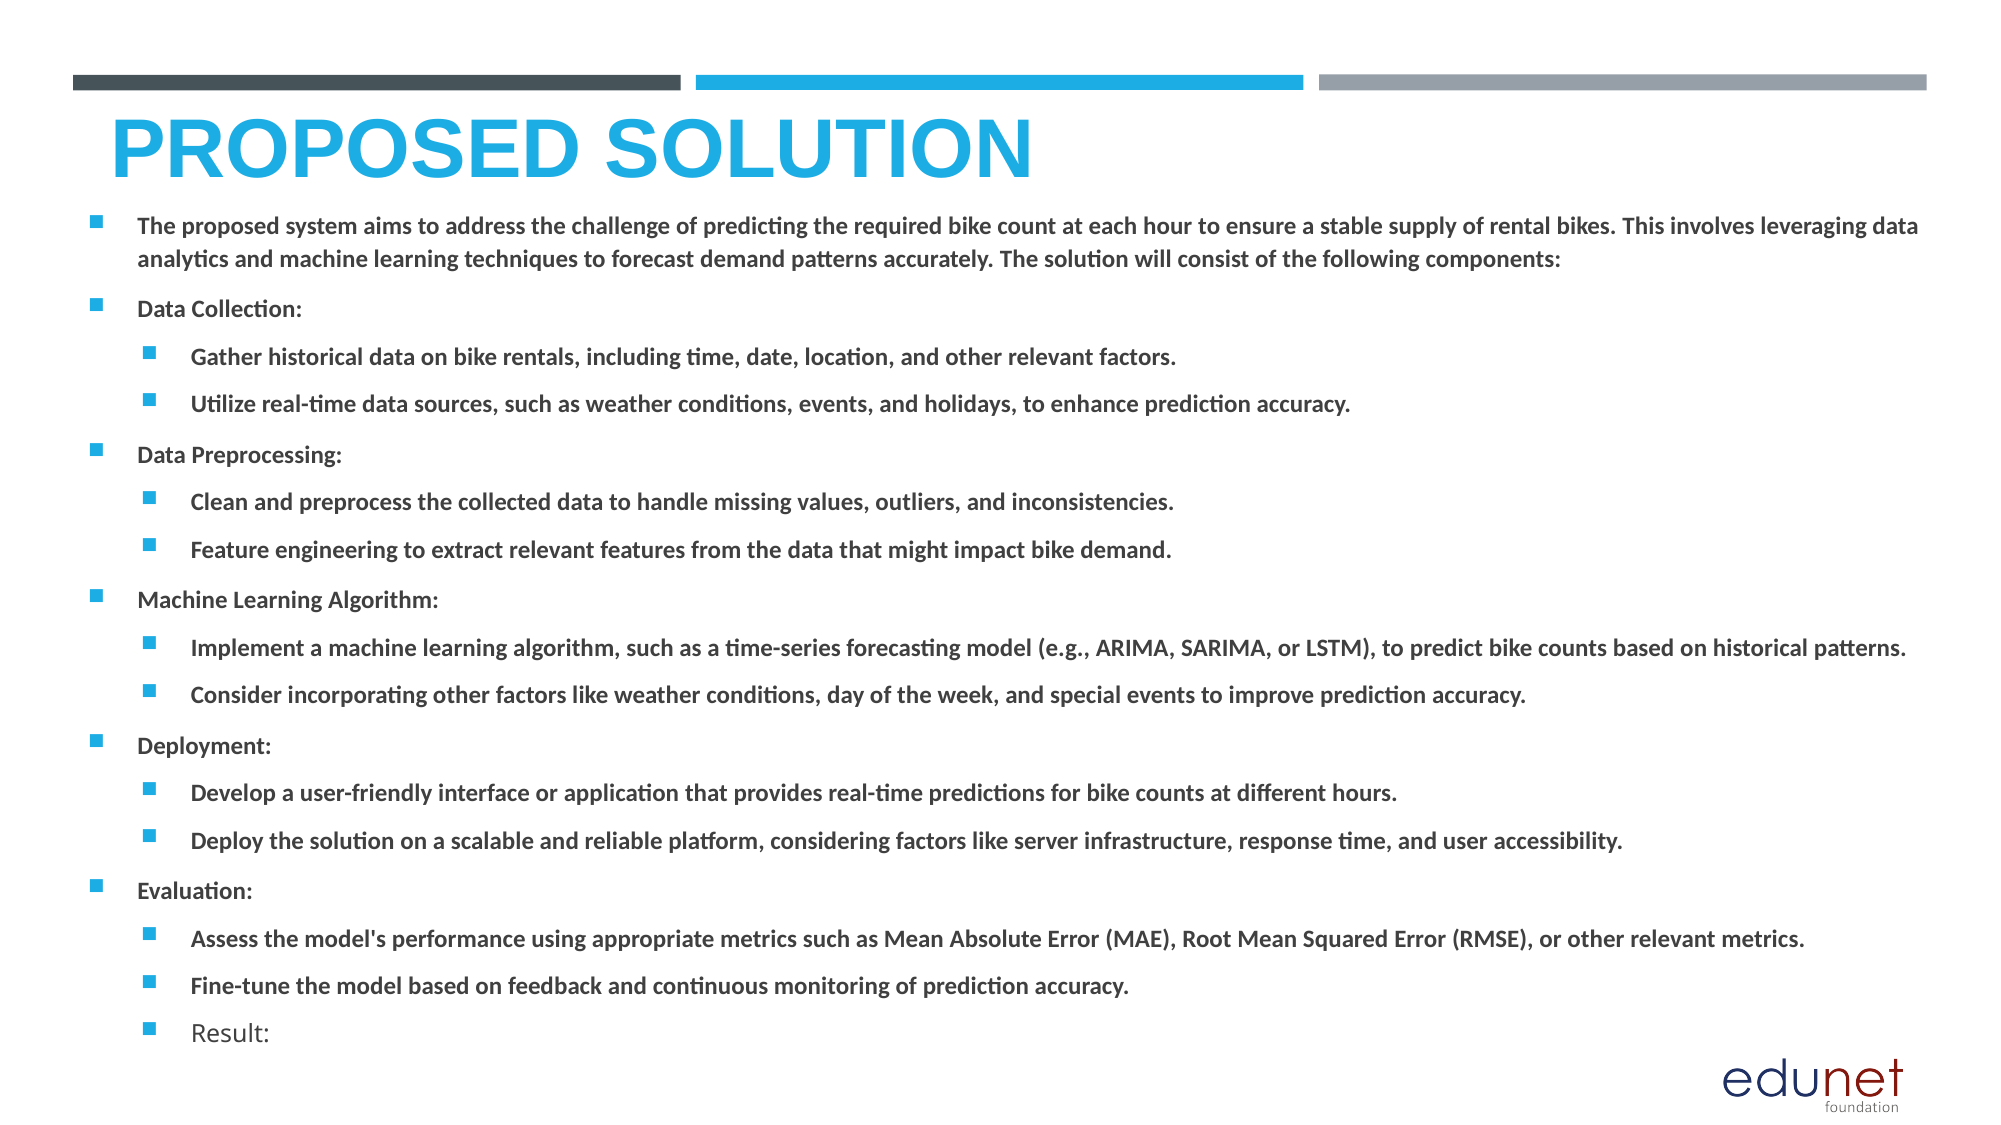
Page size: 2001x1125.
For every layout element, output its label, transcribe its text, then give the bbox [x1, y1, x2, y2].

picture [1719, 1092, 1905, 1116]
title Proposed Solution [94, 114, 1906, 177]
list The proposed system aims to address the challenge of predicting the required bike count at each hour to ensure a stable supply of rental bikes. This involves leveraging data analytics and machine learning techniques to forecast demand patterns accurately. The solution will consist of the following components: Data Collection: Gather historical data on bike rentals, including time, date, location, and other relevant factors. Utilize real-time data sources, such as weather conditions, events, and holidays, to enhance prediction accuracy. Data Preprocessing: Clean and preprocess the collected data to handle missing values, outliers, and inconsistencies. Feature engineering to extract relevant features from the data that might impact bike demand. Machine Learning Algorithm: Implement a machine learning algorithm, such as a time-series forecasting model (e.g., ARIMA, SARIMA, or LSTM), to predict bike counts based on historical patterns. Consider incorporating other factors like weather conditions, day of the week, and special events to improve prediction accuracy. Deployment: Develop a user-friendly interface or application that provides real-time predictions for bike counts at different hours. Deploy the solution on a scalable and reliable platform, considering factors like server infrastructure, response time, and user accessibility. Evaluation: Assess the model's performance using appropriate metrics such as Mean Absolute Error (MAE), Root Mean Squared Error (RMSE), or other relevant metrics. Fine-tune the model based on feedback and continuous monitoring of prediction accuracy. Result: [71, 177, 1979, 1092]
